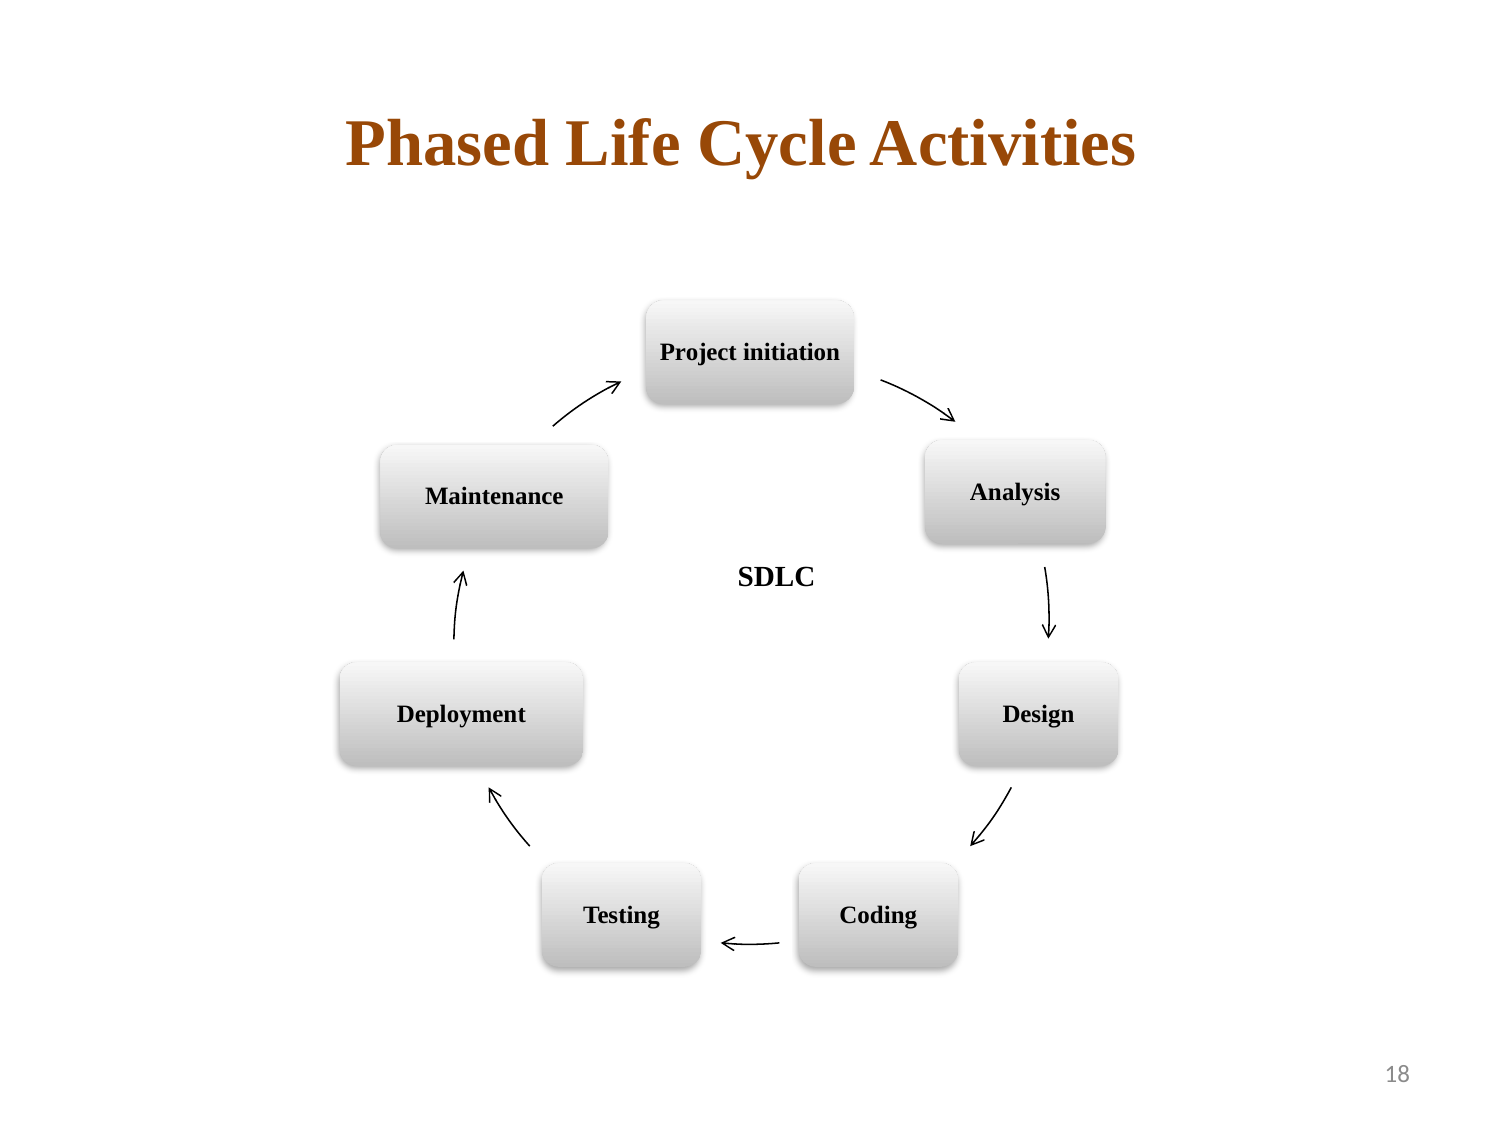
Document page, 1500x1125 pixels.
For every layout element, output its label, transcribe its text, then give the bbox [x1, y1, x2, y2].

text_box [262, 299, 1196, 968]
slide_number 18 [1074, 1042, 1425, 1103]
title Phased Life Cycle Activities [75, 45, 1425, 233]
